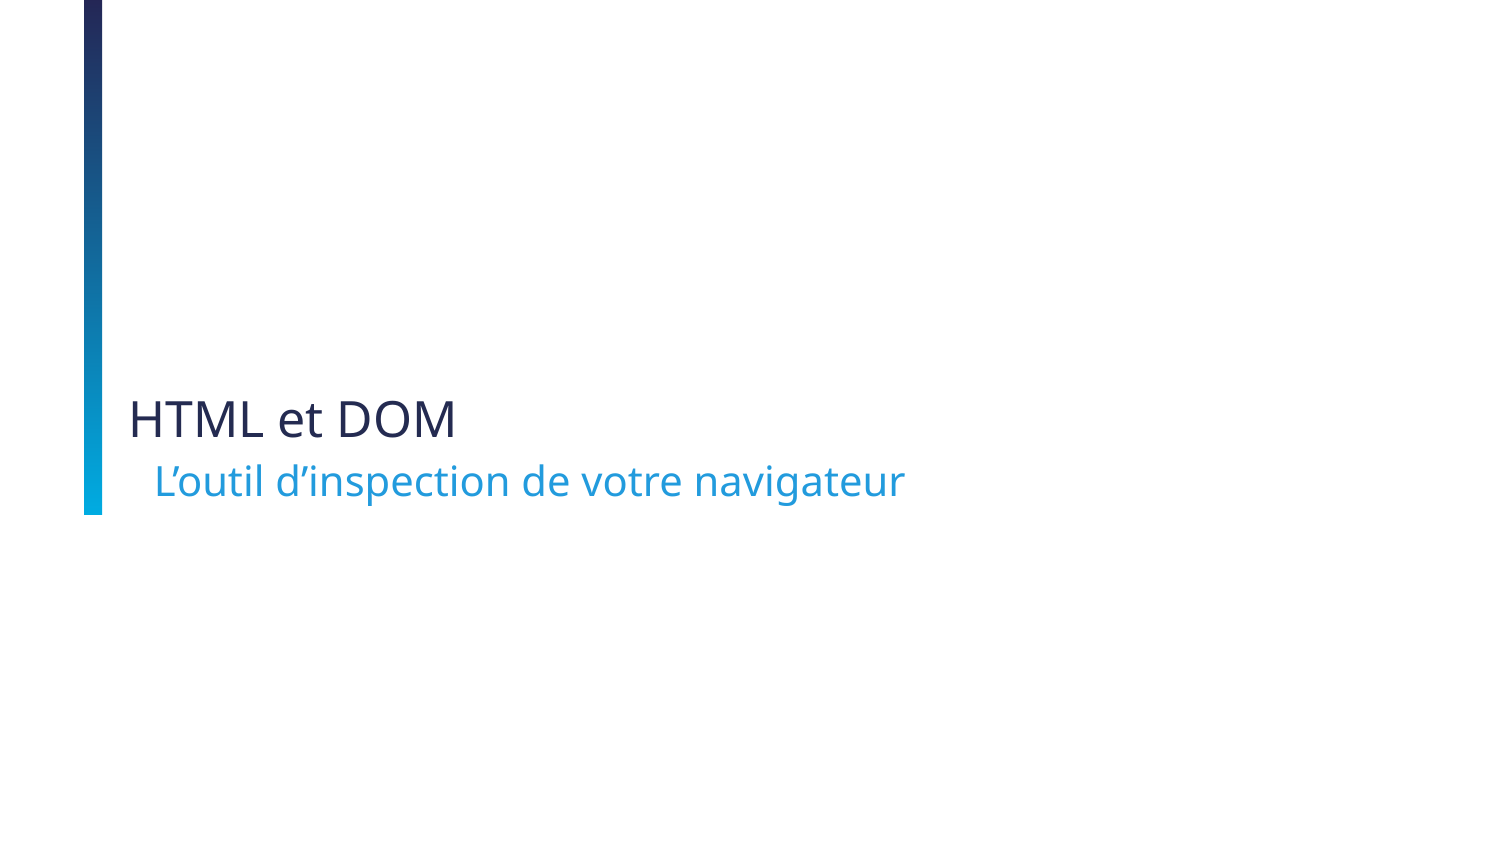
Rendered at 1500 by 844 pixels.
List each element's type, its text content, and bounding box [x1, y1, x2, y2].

title HTML et DOM [113, 372, 1500, 467]
subtitle L’outil d’inspection de votre navigateur [138, 414, 1500, 545]
